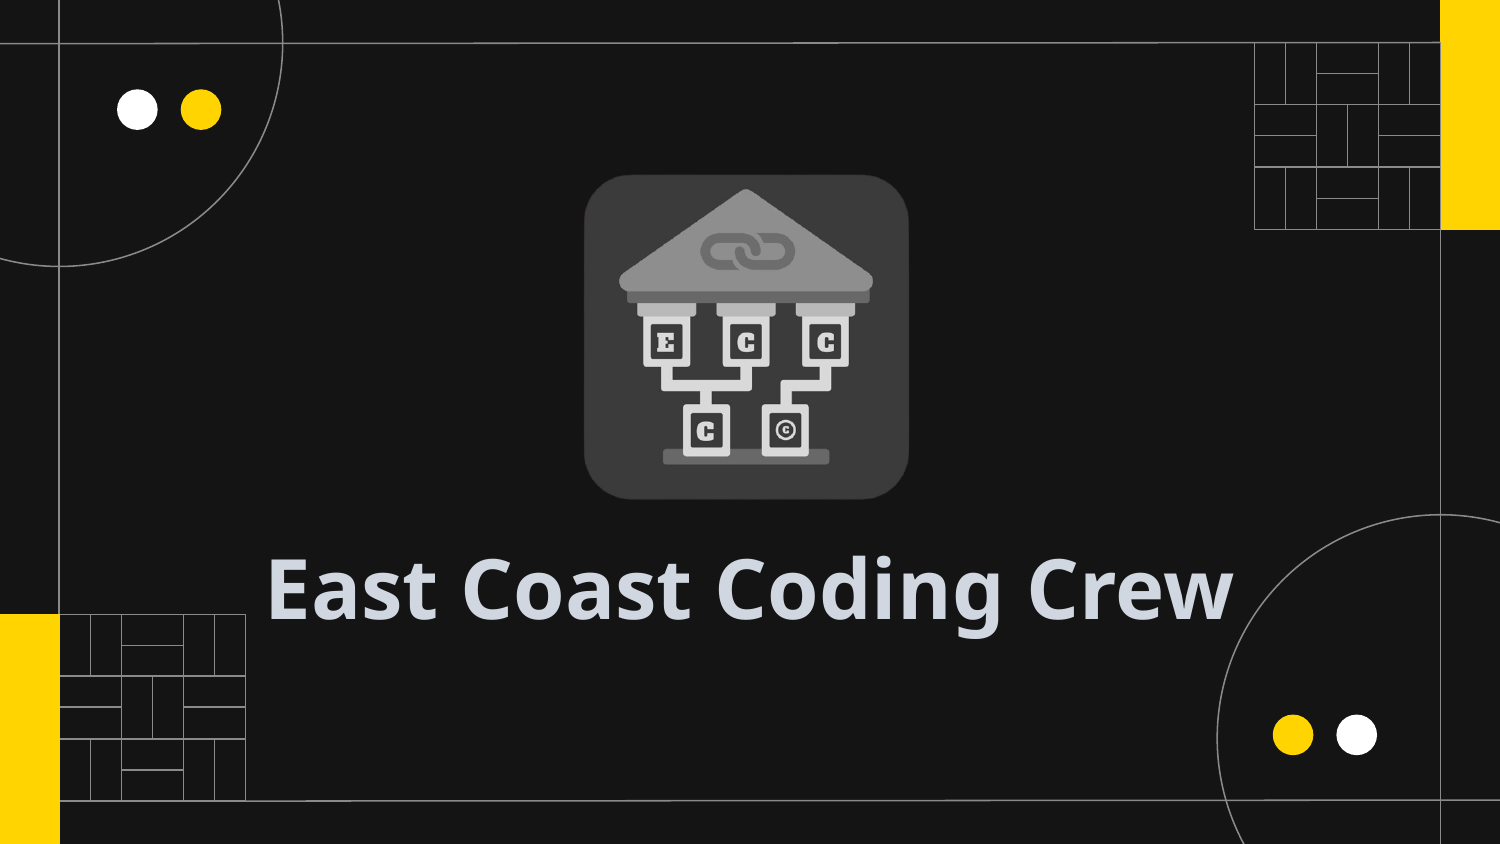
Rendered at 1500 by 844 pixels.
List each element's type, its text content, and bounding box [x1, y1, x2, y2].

title East Coast Coding Crew [202, 446, 1298, 651]
picture [567, 167, 932, 509]
